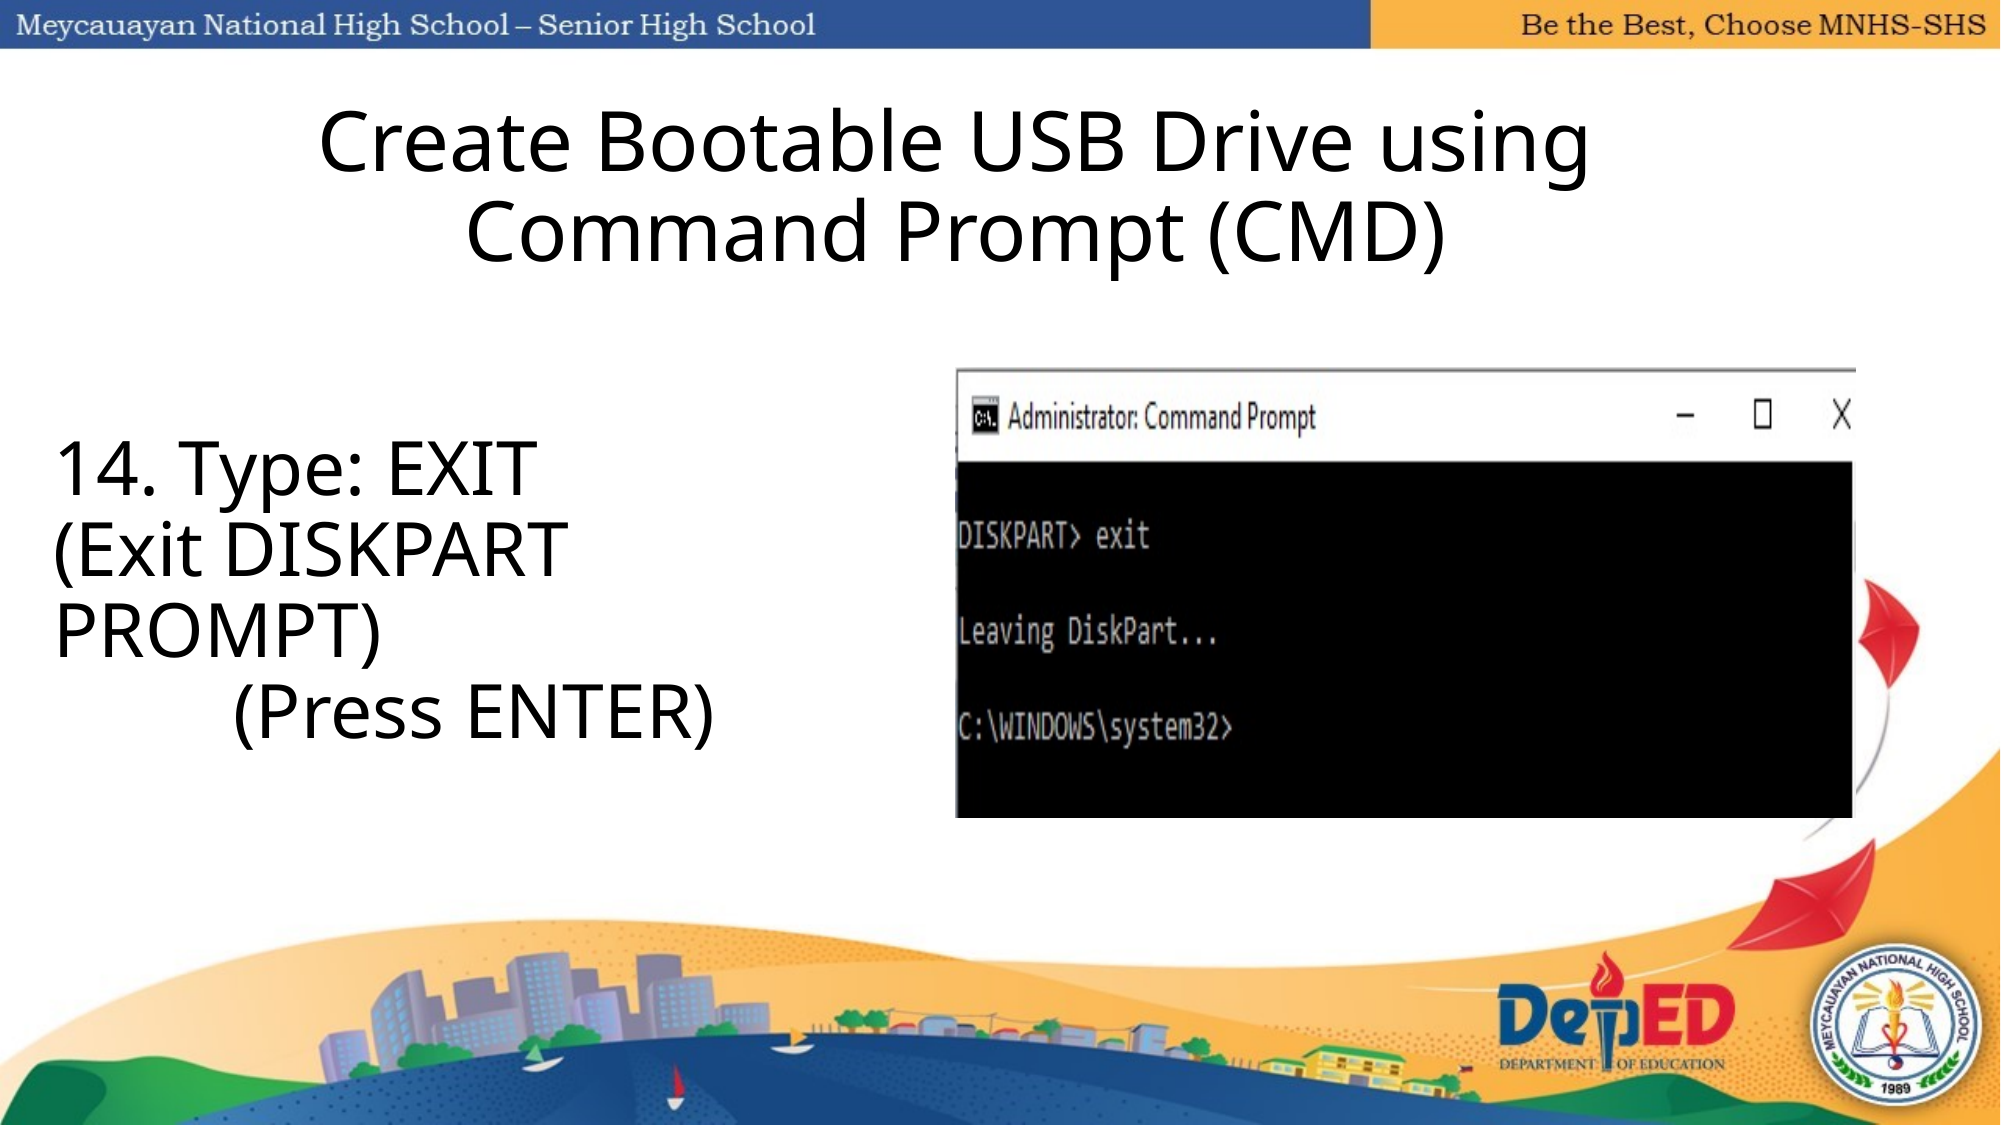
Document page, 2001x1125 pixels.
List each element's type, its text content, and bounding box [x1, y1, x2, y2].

text_box 14. Type: EXIT (Exit DISKPART PROMPT) (Press ENTER) [38, 280, 911, 905]
title Create Bootable USB Drive using Command Prompt (CMD) [93, 97, 1819, 281]
picture [0, 0, 2001, 1125]
